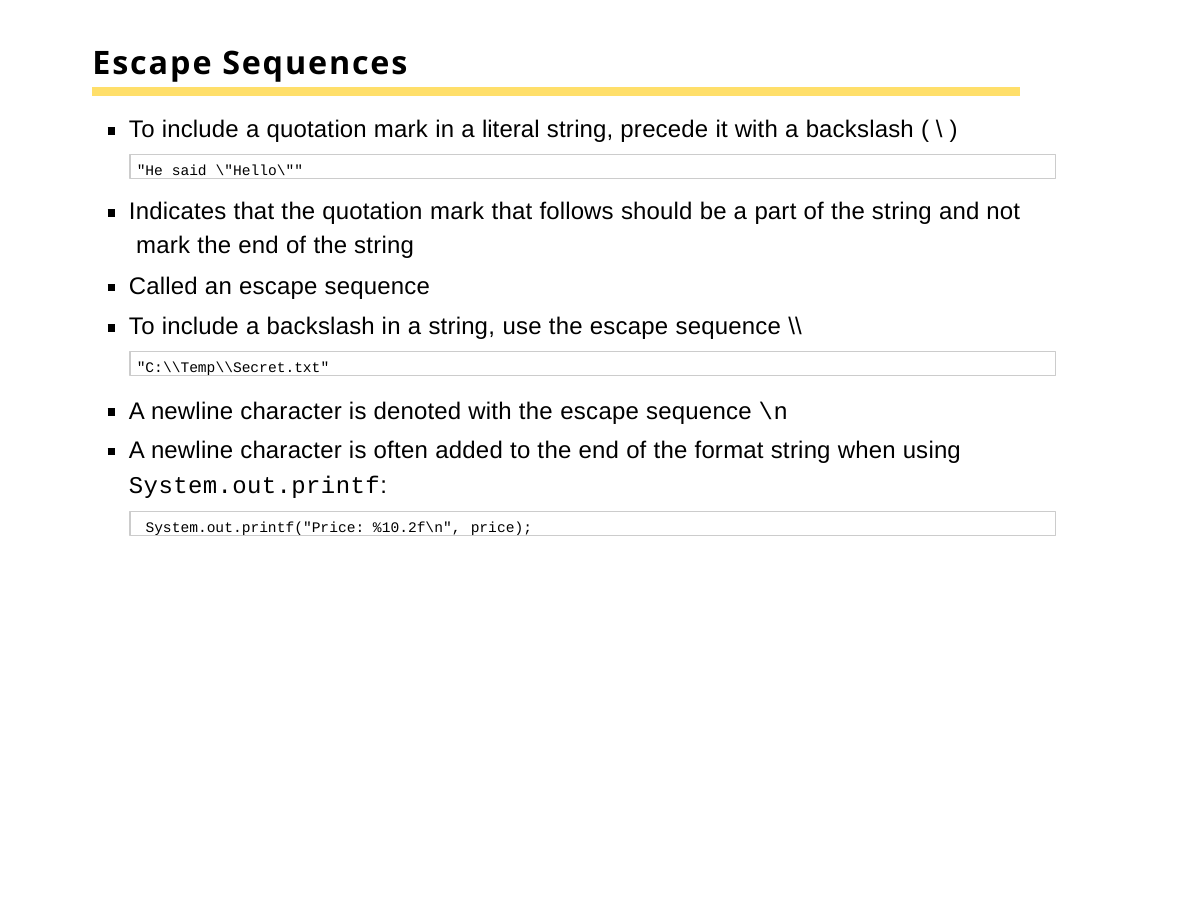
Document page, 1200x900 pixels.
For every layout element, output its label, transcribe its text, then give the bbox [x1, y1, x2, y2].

text_box "C:\\Temp\\Secret.txt" [129, 351, 1056, 376]
text_box System.out.printf("Price: %10.2f\n", price); [129, 511, 1056, 536]
text_box Indicates that the quotation mark that follows should be a part of the string and not mark the end of the string Called an escape sequence To include a backslash in a string, use the escape sequence \\ [126, 190, 1024, 340]
title Escape Sequences [90, 42, 1110, 193]
text_box "He said \"Hello\"" [129, 154, 1056, 179]
text_box A newline character is denoted with the escape sequence \n A newline character is often added to the end of the format string when using System.out.printf: [126, 395, 966, 499]
text_box To include a quotation mark in a literal string, precede it with a backslash ( \ ) [126, 113, 965, 143]
